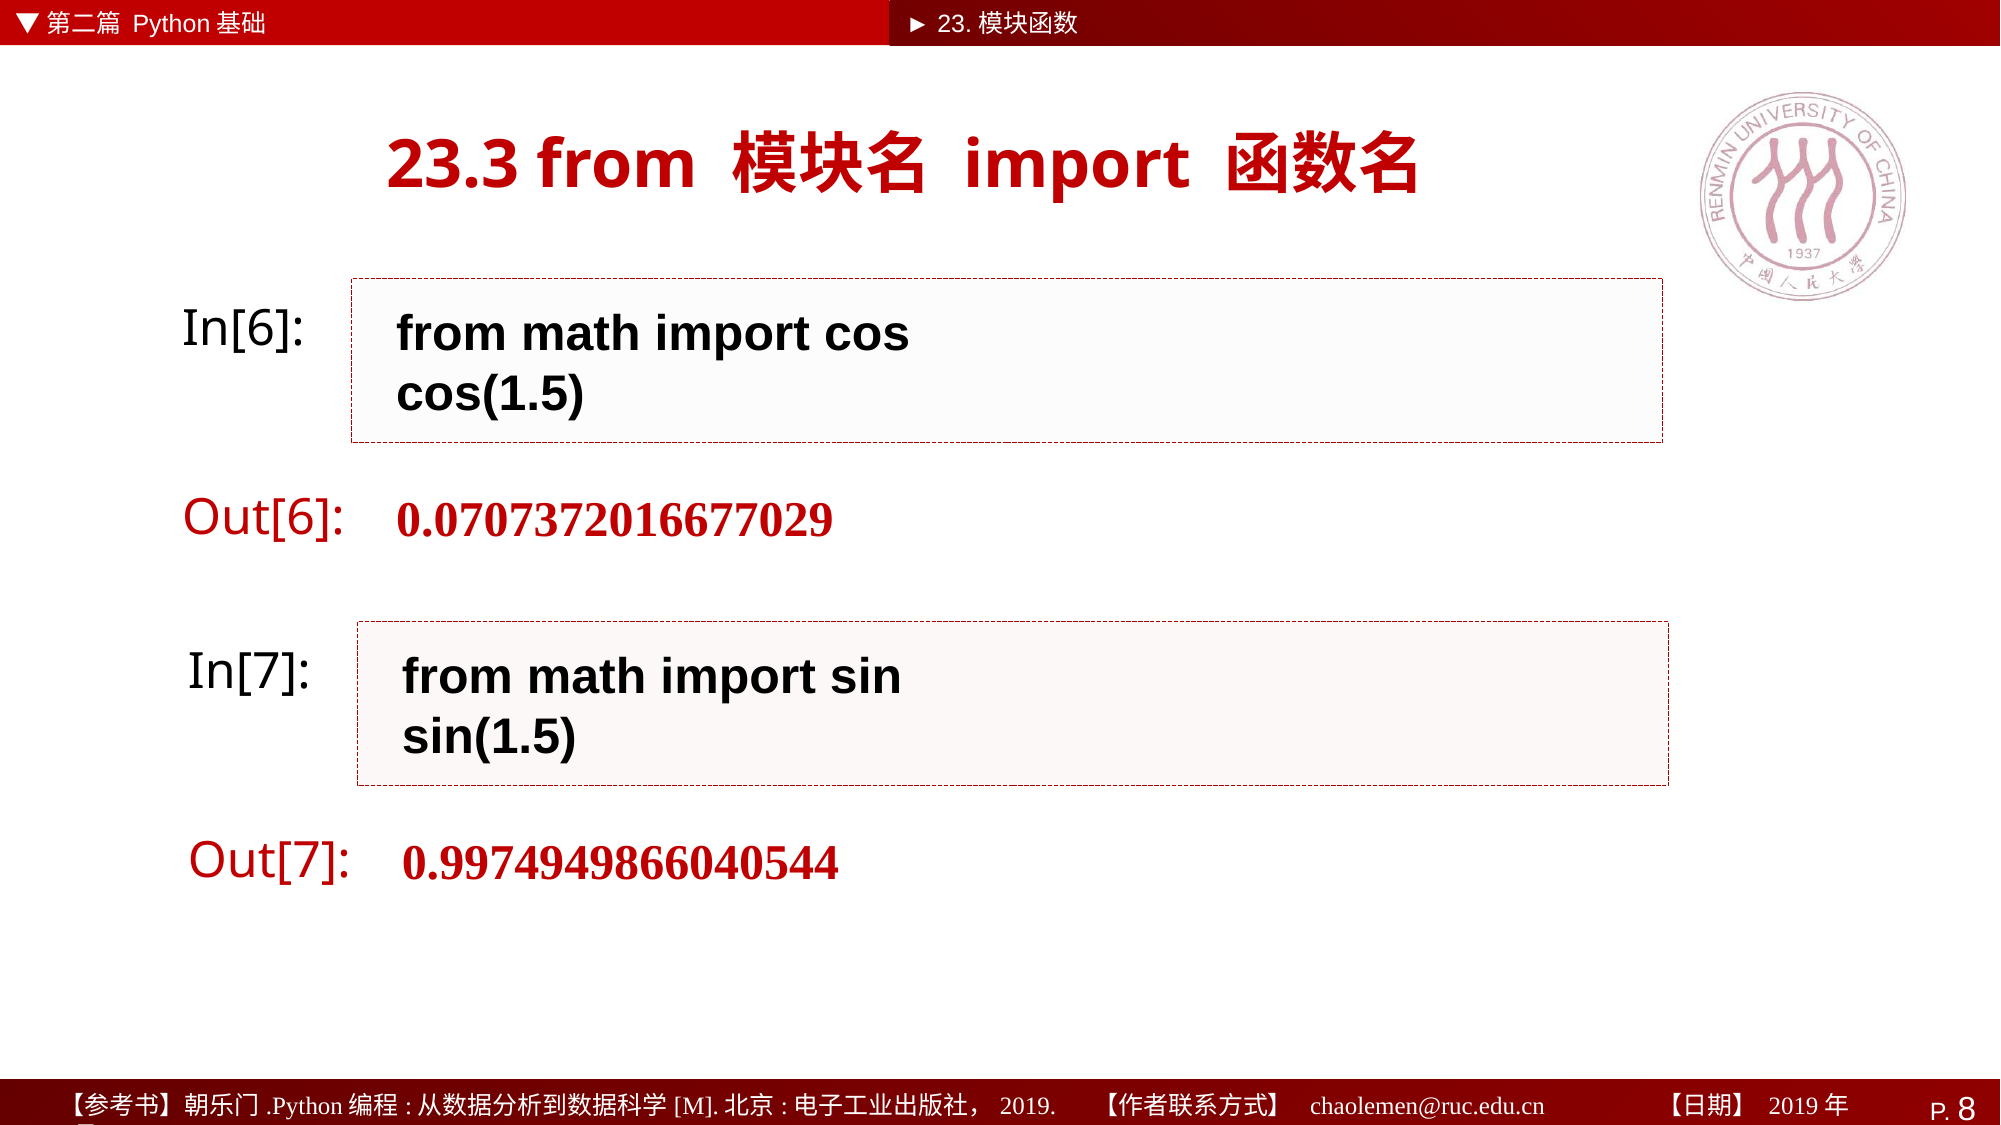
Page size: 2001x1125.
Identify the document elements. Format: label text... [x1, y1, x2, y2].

list ► 23.模块函数 [890, 0, 1249, 43]
title 23.3 from 模块名 import 函数名 [101, 92, 1710, 229]
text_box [167, 278, 1663, 565]
picture [1696, 89, 1910, 304]
list ▼第二篇 Python基础 [0, 0, 725, 43]
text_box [173, 621, 1669, 909]
